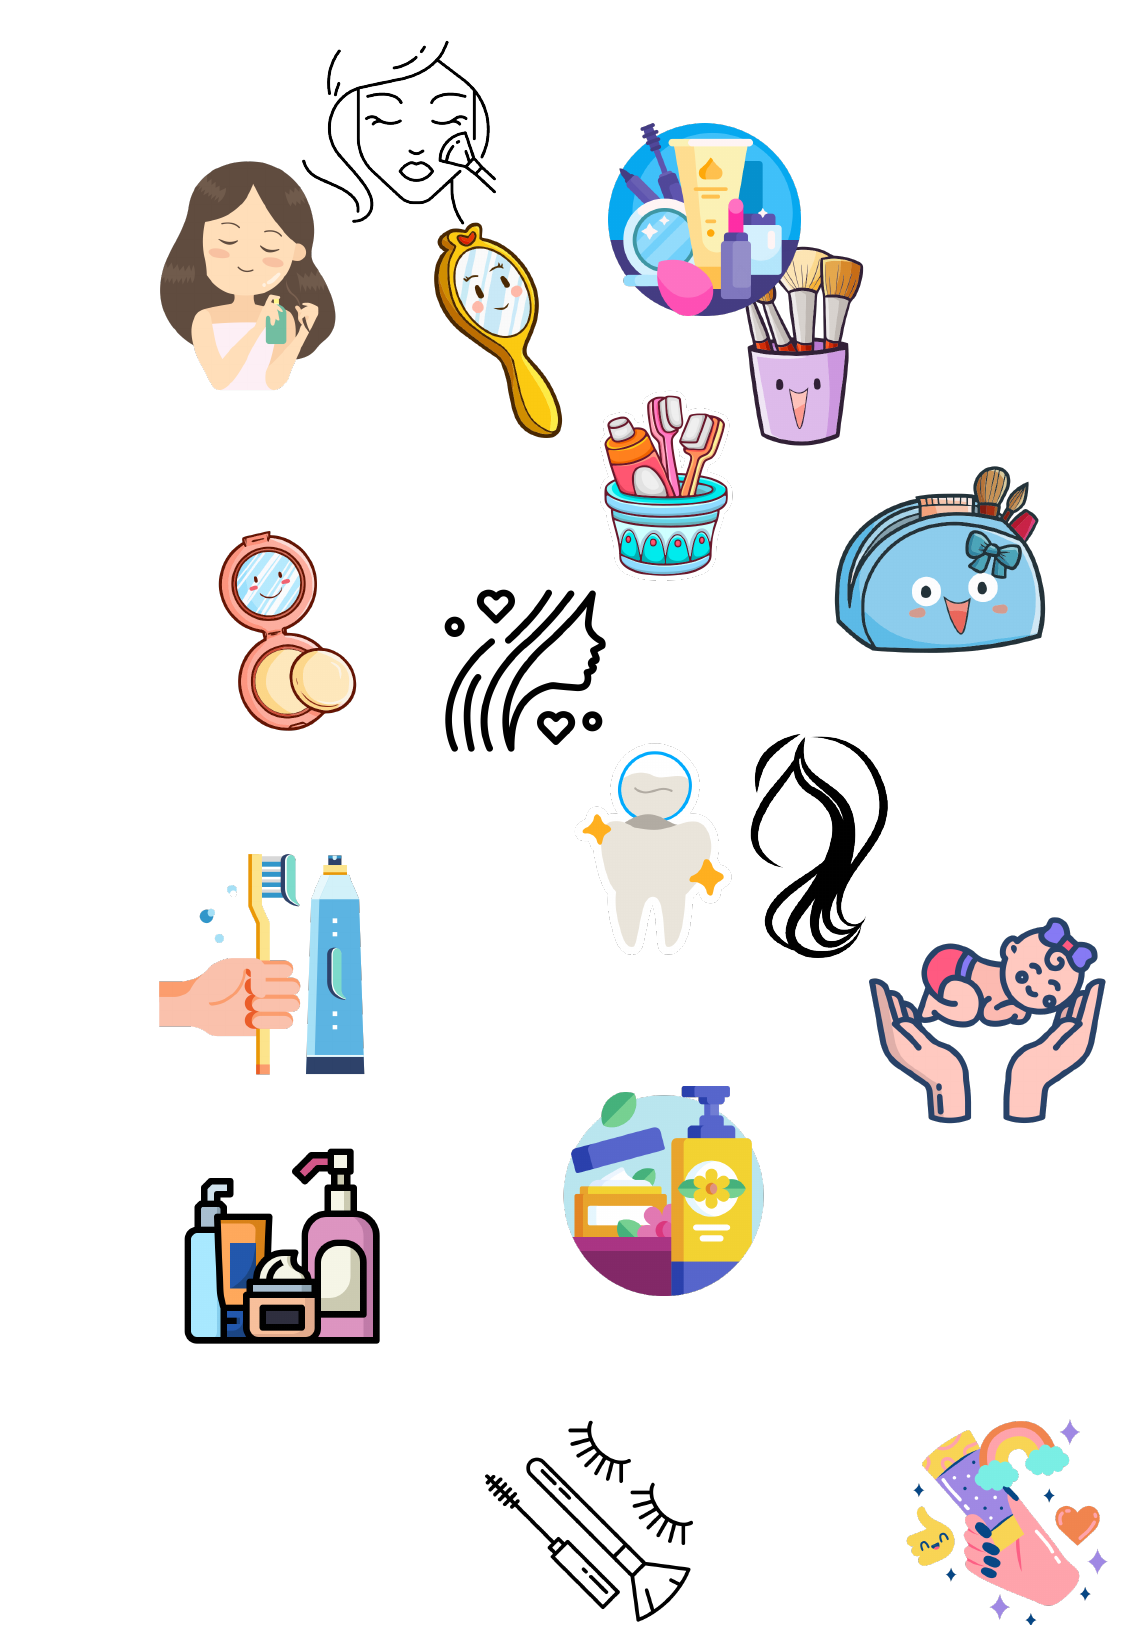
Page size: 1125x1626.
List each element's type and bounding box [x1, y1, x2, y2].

picture [903, 1419, 1111, 1625]
picture [558, 1086, 768, 1296]
picture [178, 1142, 386, 1350]
picture [180, 527, 388, 735]
picture [485, 1417, 693, 1625]
picture [137, 840, 386, 1088]
picture [718, 123, 801, 204]
picture [123, 36, 1110, 1143]
